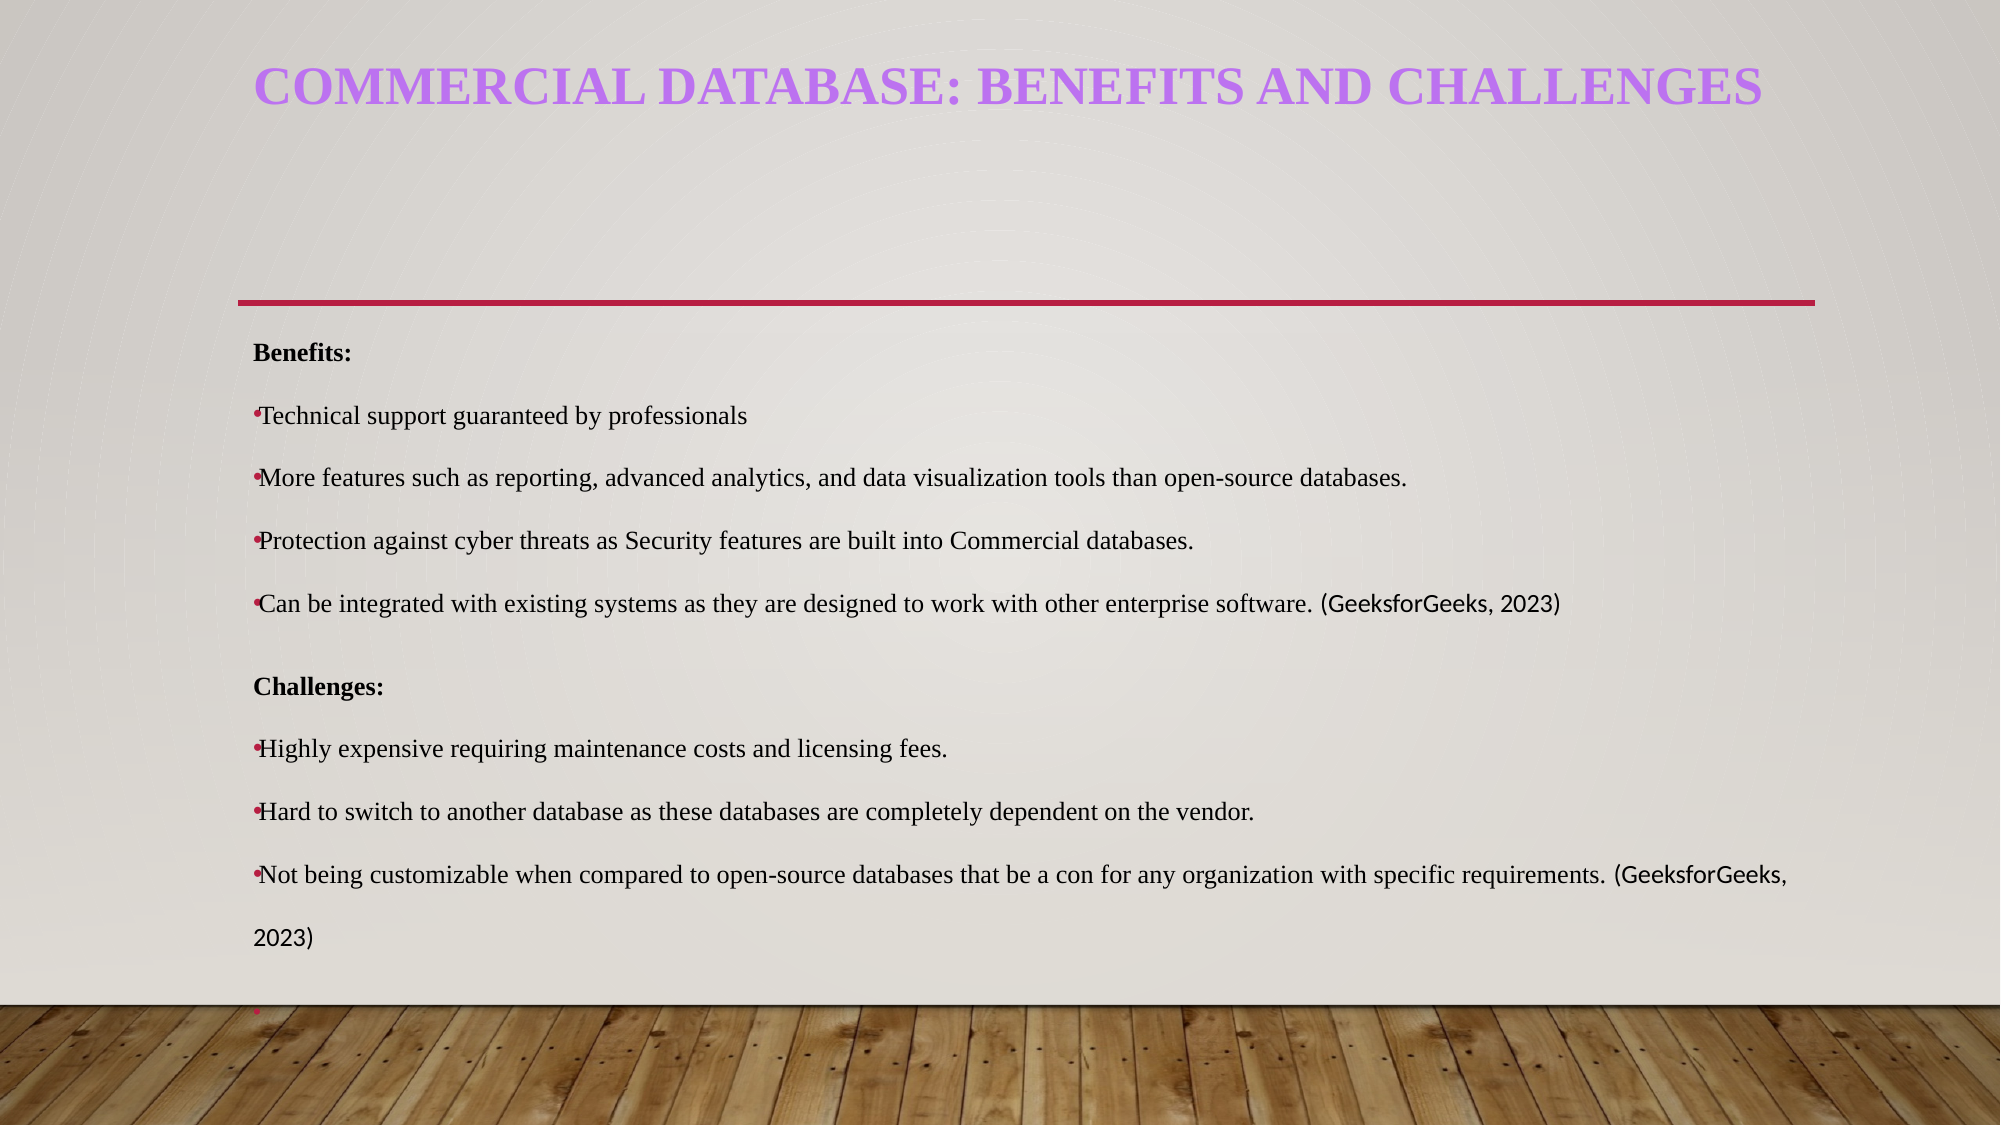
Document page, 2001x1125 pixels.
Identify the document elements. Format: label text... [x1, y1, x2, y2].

list Benefits: Technical support guaranteed by professionals More features such as reporting, advanced analytics, and data visualization tools than open-source databases. Protection against cyber threats as Security features are built into Commercial databases. Can be integrated with existing systems as they are designed to work with other enterprise software. (GeeksforGeeks, 2023) Challenges: Highly expensive requiring maintenance costs and licensing fees. Hard to switch to another database as these databases are completely dependent on the vendor. Not being customizable when compared to open-source databases that be a con for any organization with specific requirements. (GeeksforGeeks, 2023) [238, 296, 1814, 1035]
title Commercial database: Benefits and Challenges [238, 50, 1814, 243]
picture [0, 1005, 2000, 1125]
